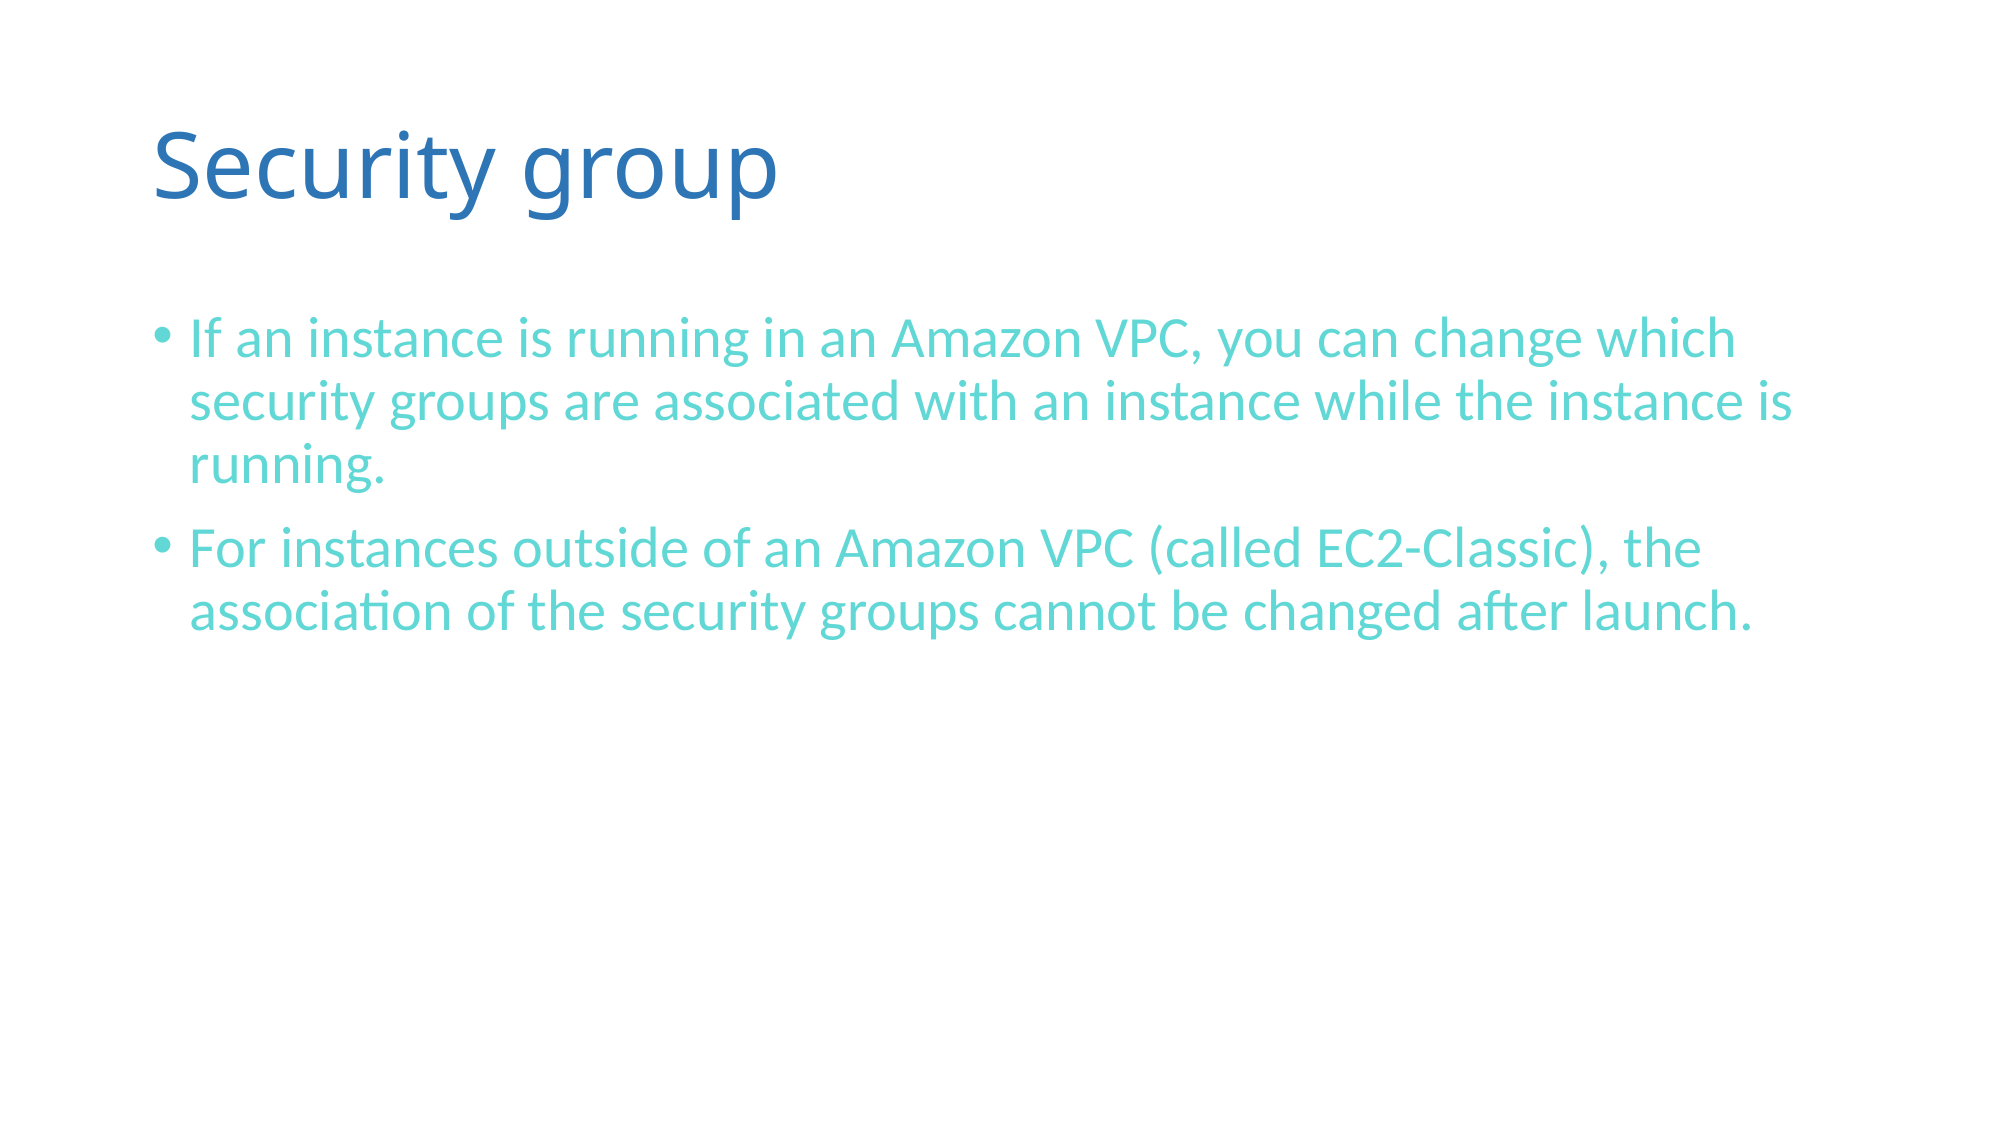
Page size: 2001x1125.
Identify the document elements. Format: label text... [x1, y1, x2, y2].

title Security group [137, 59, 1863, 278]
list If an instance is running in an Amazon VPC, you can change which security groups are associated with an instance while the instance is running. For instances outside of an Amazon VPC (called EC2-Classic), the association of the security groups cannot be changed after launch. [137, 299, 1863, 1014]
